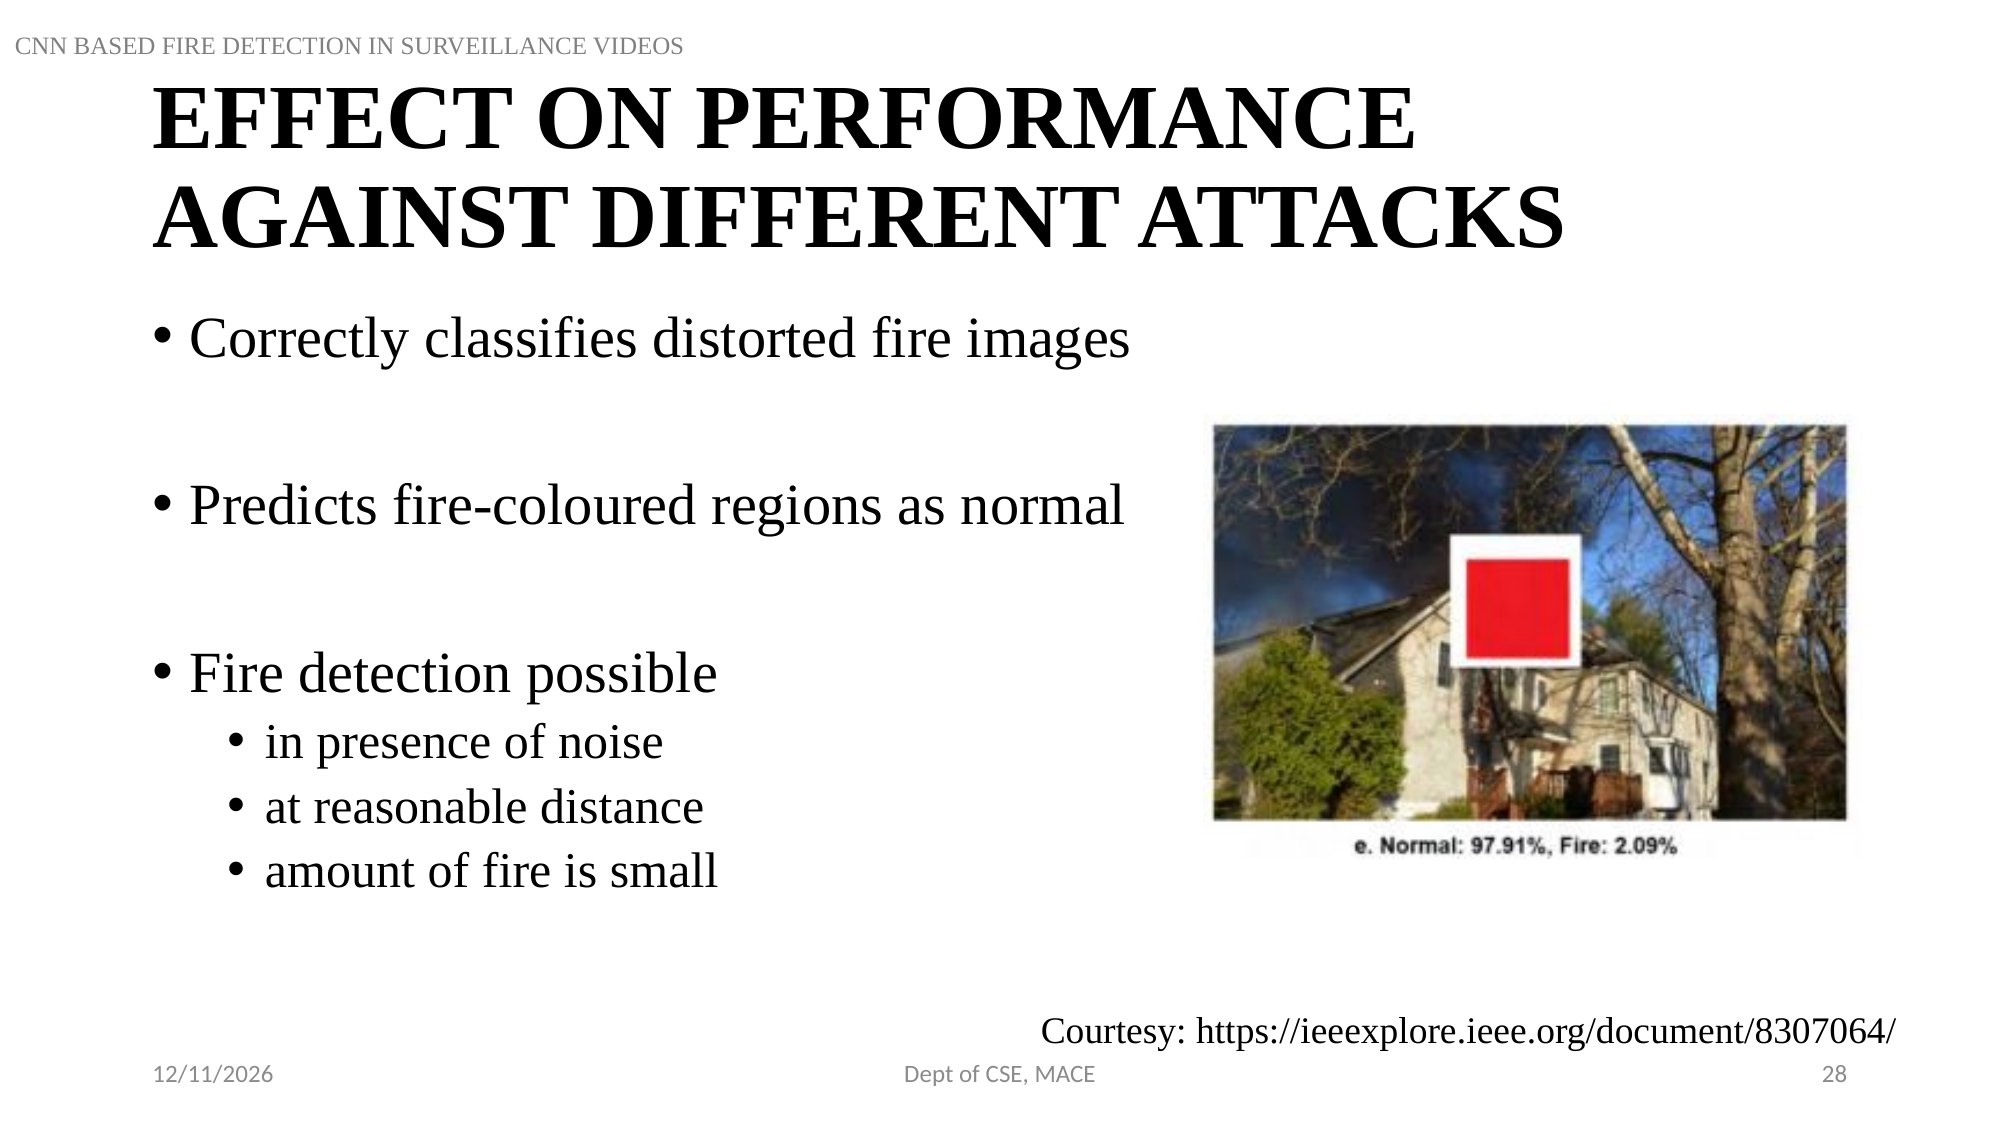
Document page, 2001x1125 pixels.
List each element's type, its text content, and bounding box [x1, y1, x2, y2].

text_box CNN BASED FIRE DETECTION IN SURVEILLANCE VIDEOS [0, 22, 1050, 68]
footer Dept of CSE, MACE [662, 1042, 1338, 1103]
picture [1203, 414, 1863, 859]
title EFFECT ON PERFORMANCE AGAINST DIFFERENT ATTACKS [137, 59, 1863, 278]
slide_number 28 [1412, 1044, 1863, 1103]
list Correctly classifies distorted fire images Predicts fire-coloured regions as normal Fire detection possible in presence of noise at reasonable distance amount of fire is small [137, 299, 1863, 1014]
text_box Courtesy: https://ieeexplore.ieee.org/document/8307064/ [1025, 1014, 2000, 1044]
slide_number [137, 1042, 588, 1103]
